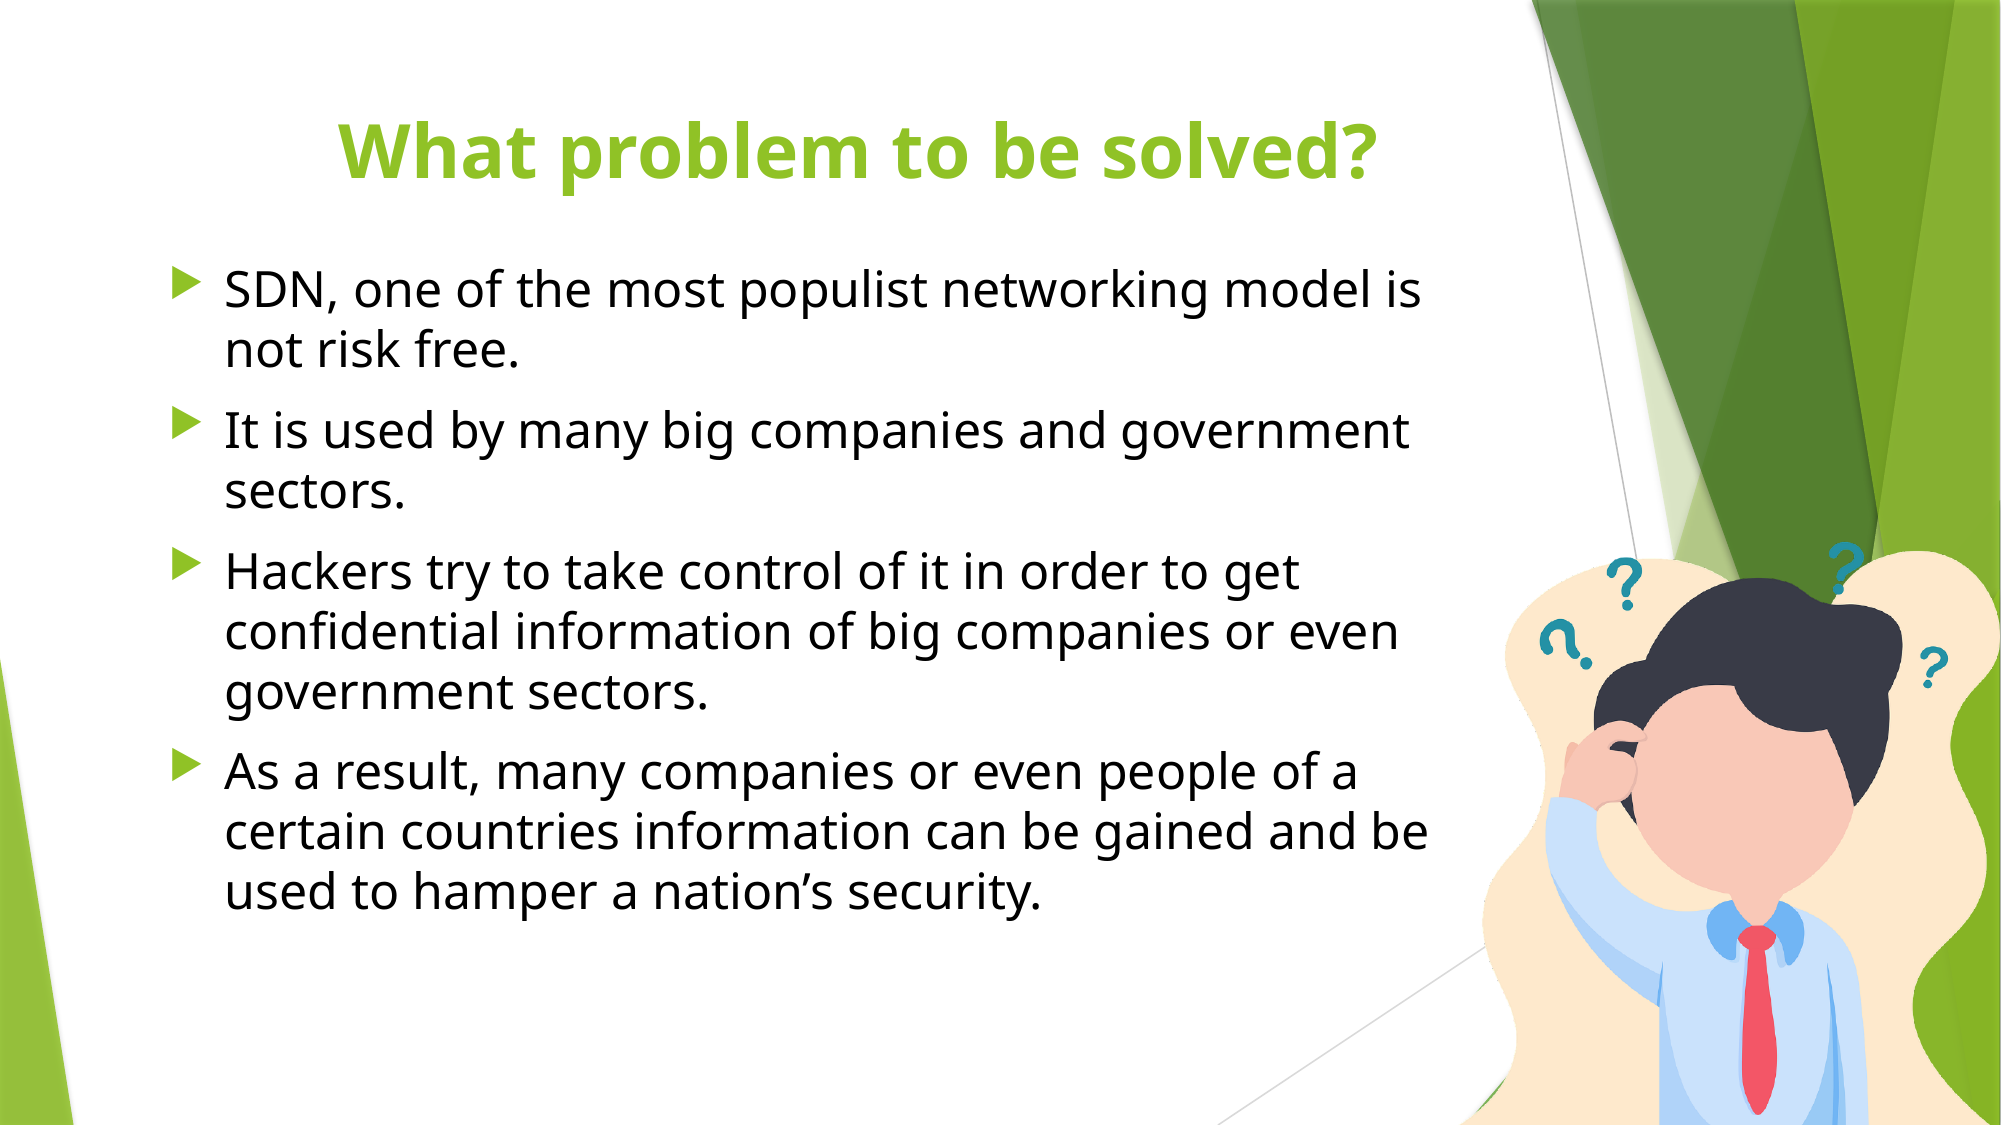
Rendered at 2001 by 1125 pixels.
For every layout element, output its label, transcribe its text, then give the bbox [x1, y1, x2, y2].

title What problem to be solved? [153, 95, 1564, 231]
picture [1457, 527, 2000, 1125]
list SDN, one of the most populist networking model is not risk free. It is used by many big companies and government sectors. Hackers try to take control of it in order to get confidential information of big companies or even government sectors. As a result, many companies or even people of a certain countries information can be gained and be used to hamper a nation’s security. [153, 249, 1479, 1063]
